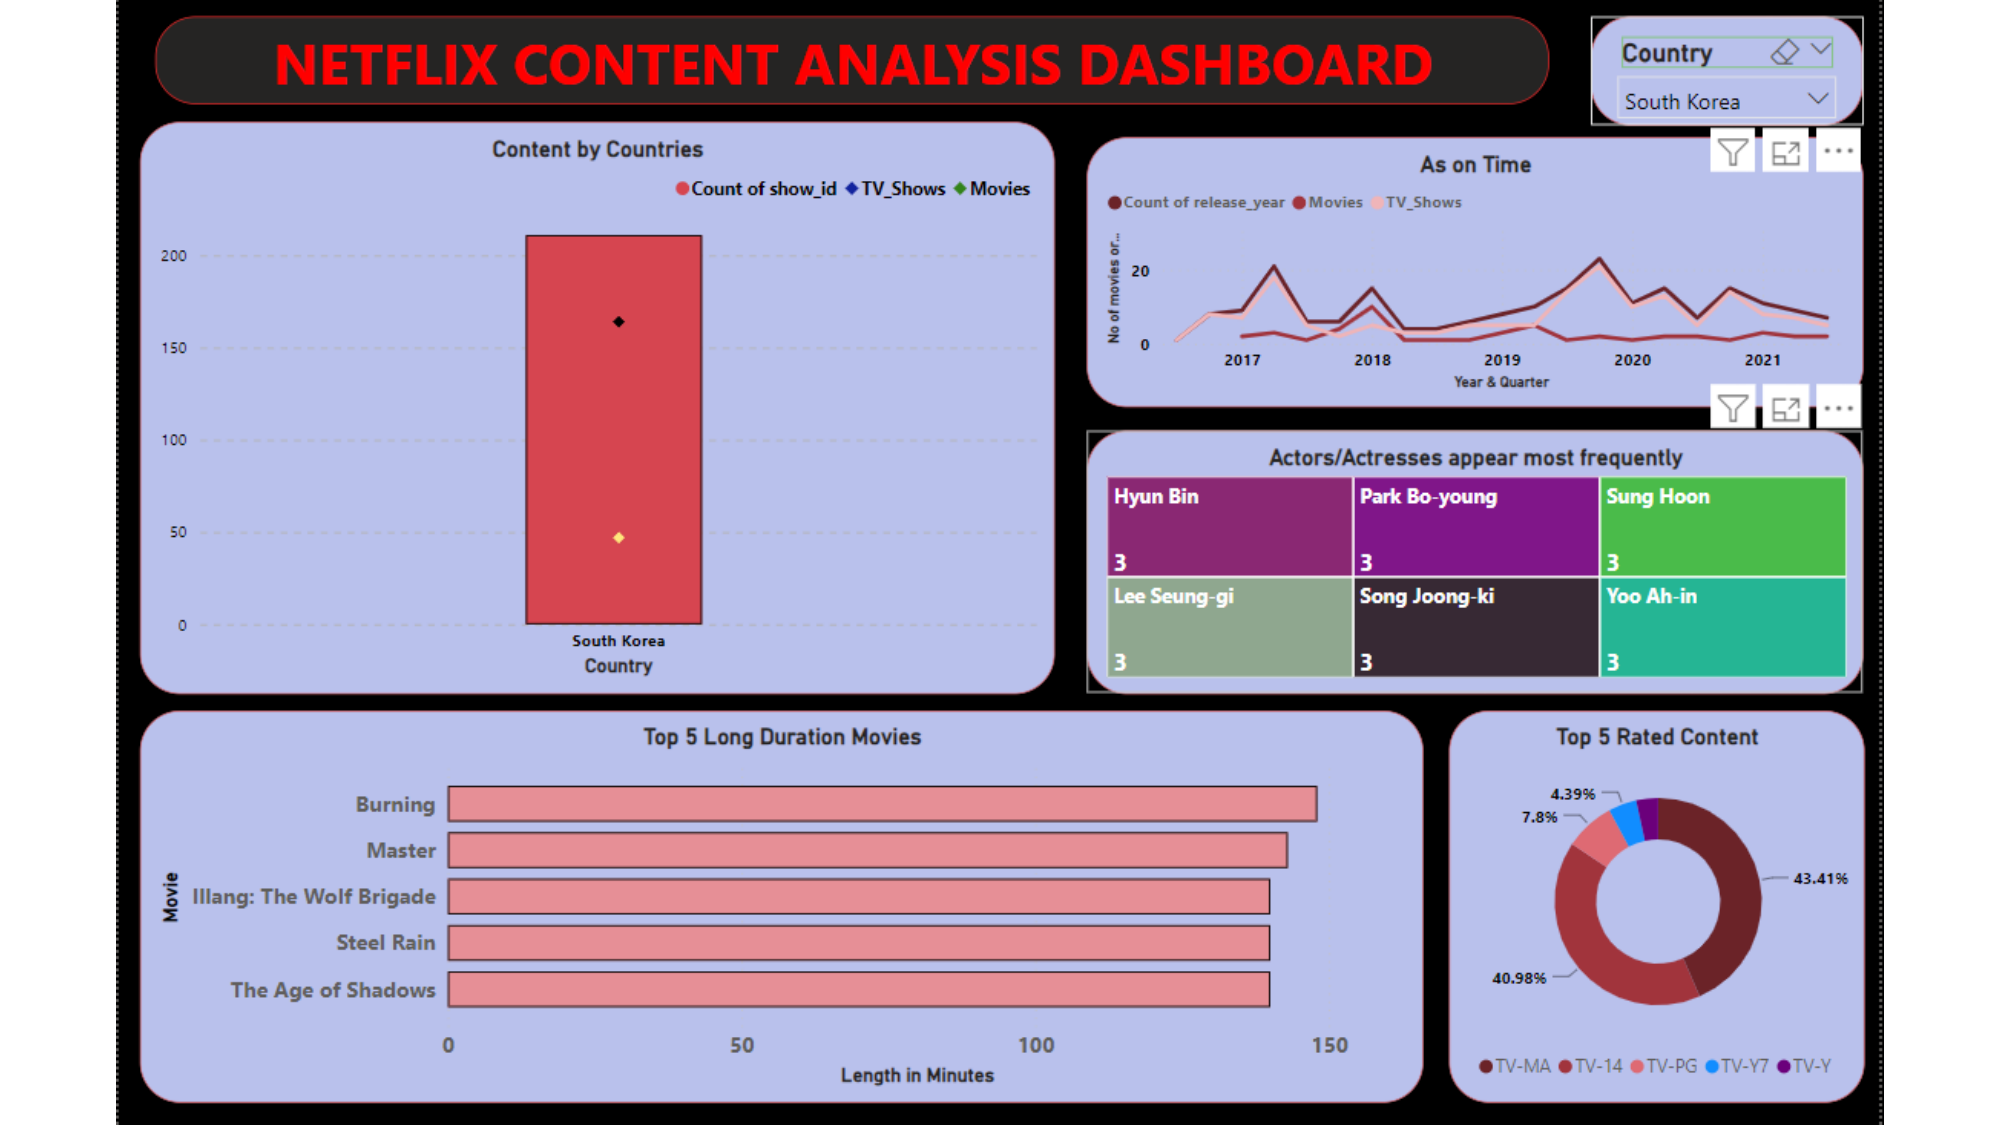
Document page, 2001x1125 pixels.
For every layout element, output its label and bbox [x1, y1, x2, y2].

picture [116, 0, 1884, 1125]
